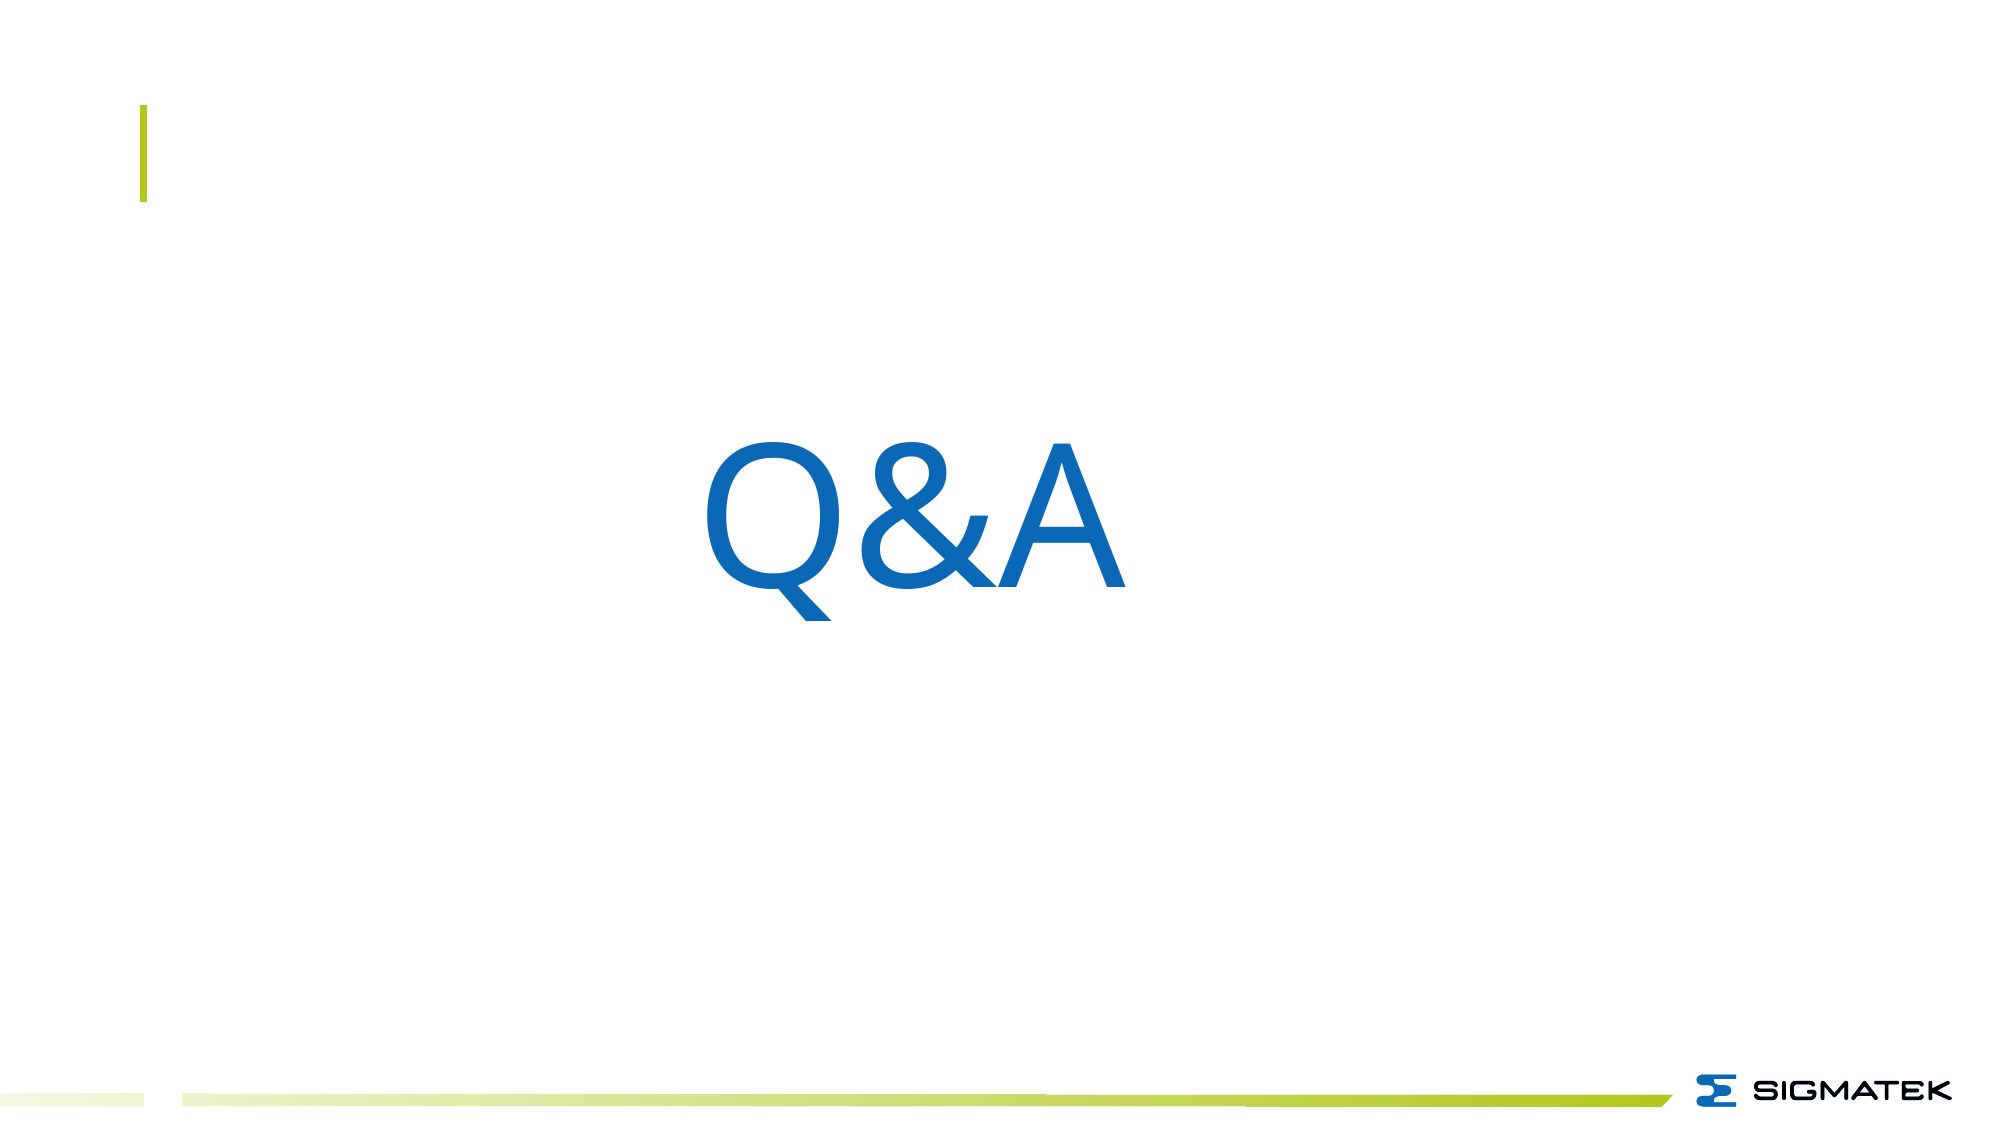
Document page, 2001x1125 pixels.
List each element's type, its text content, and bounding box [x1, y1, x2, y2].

slide_number 24 [137, 1068, 588, 1125]
subtitle Q&A [160, 406, 1661, 640]
